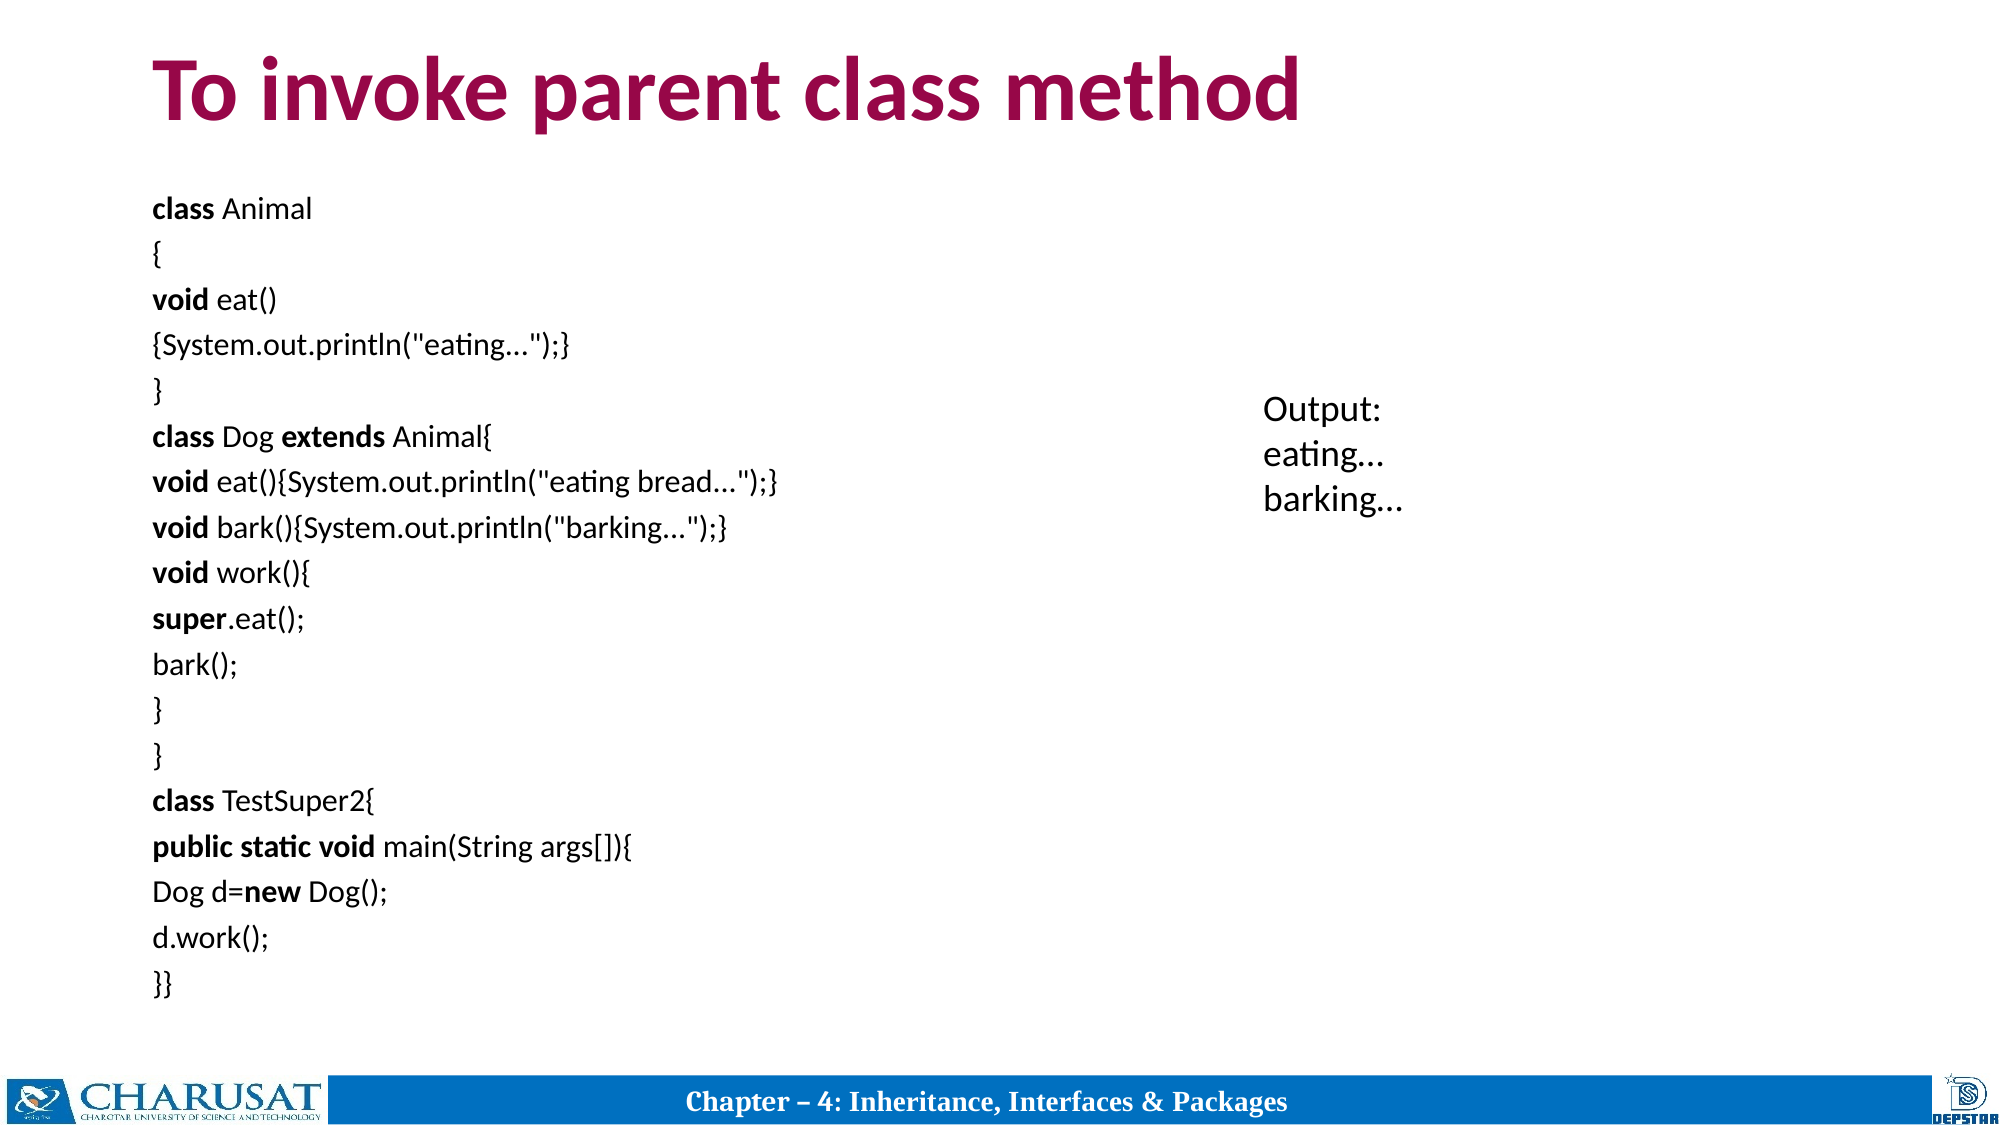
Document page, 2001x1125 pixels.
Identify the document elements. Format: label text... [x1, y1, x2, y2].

list class Animal { void eat() {System.out.println("eating...");} } class Dog extends Animal{ void eat(){System.out.println("eating bread...");} void bark(){System.out.println("barking...");} void work(){ super.eat(); bark(); } } class TestSuper2{ public static void main(String args[]){ Dog d=new Dog(); d.work(); }} [137, 183, 1863, 1014]
picture [0, 1075, 328, 1125]
text_box Output: eating… barking… [1248, 376, 1420, 527]
picture [1932, 1073, 1999, 1124]
title To invoke parent class method [137, 28, 1863, 153]
